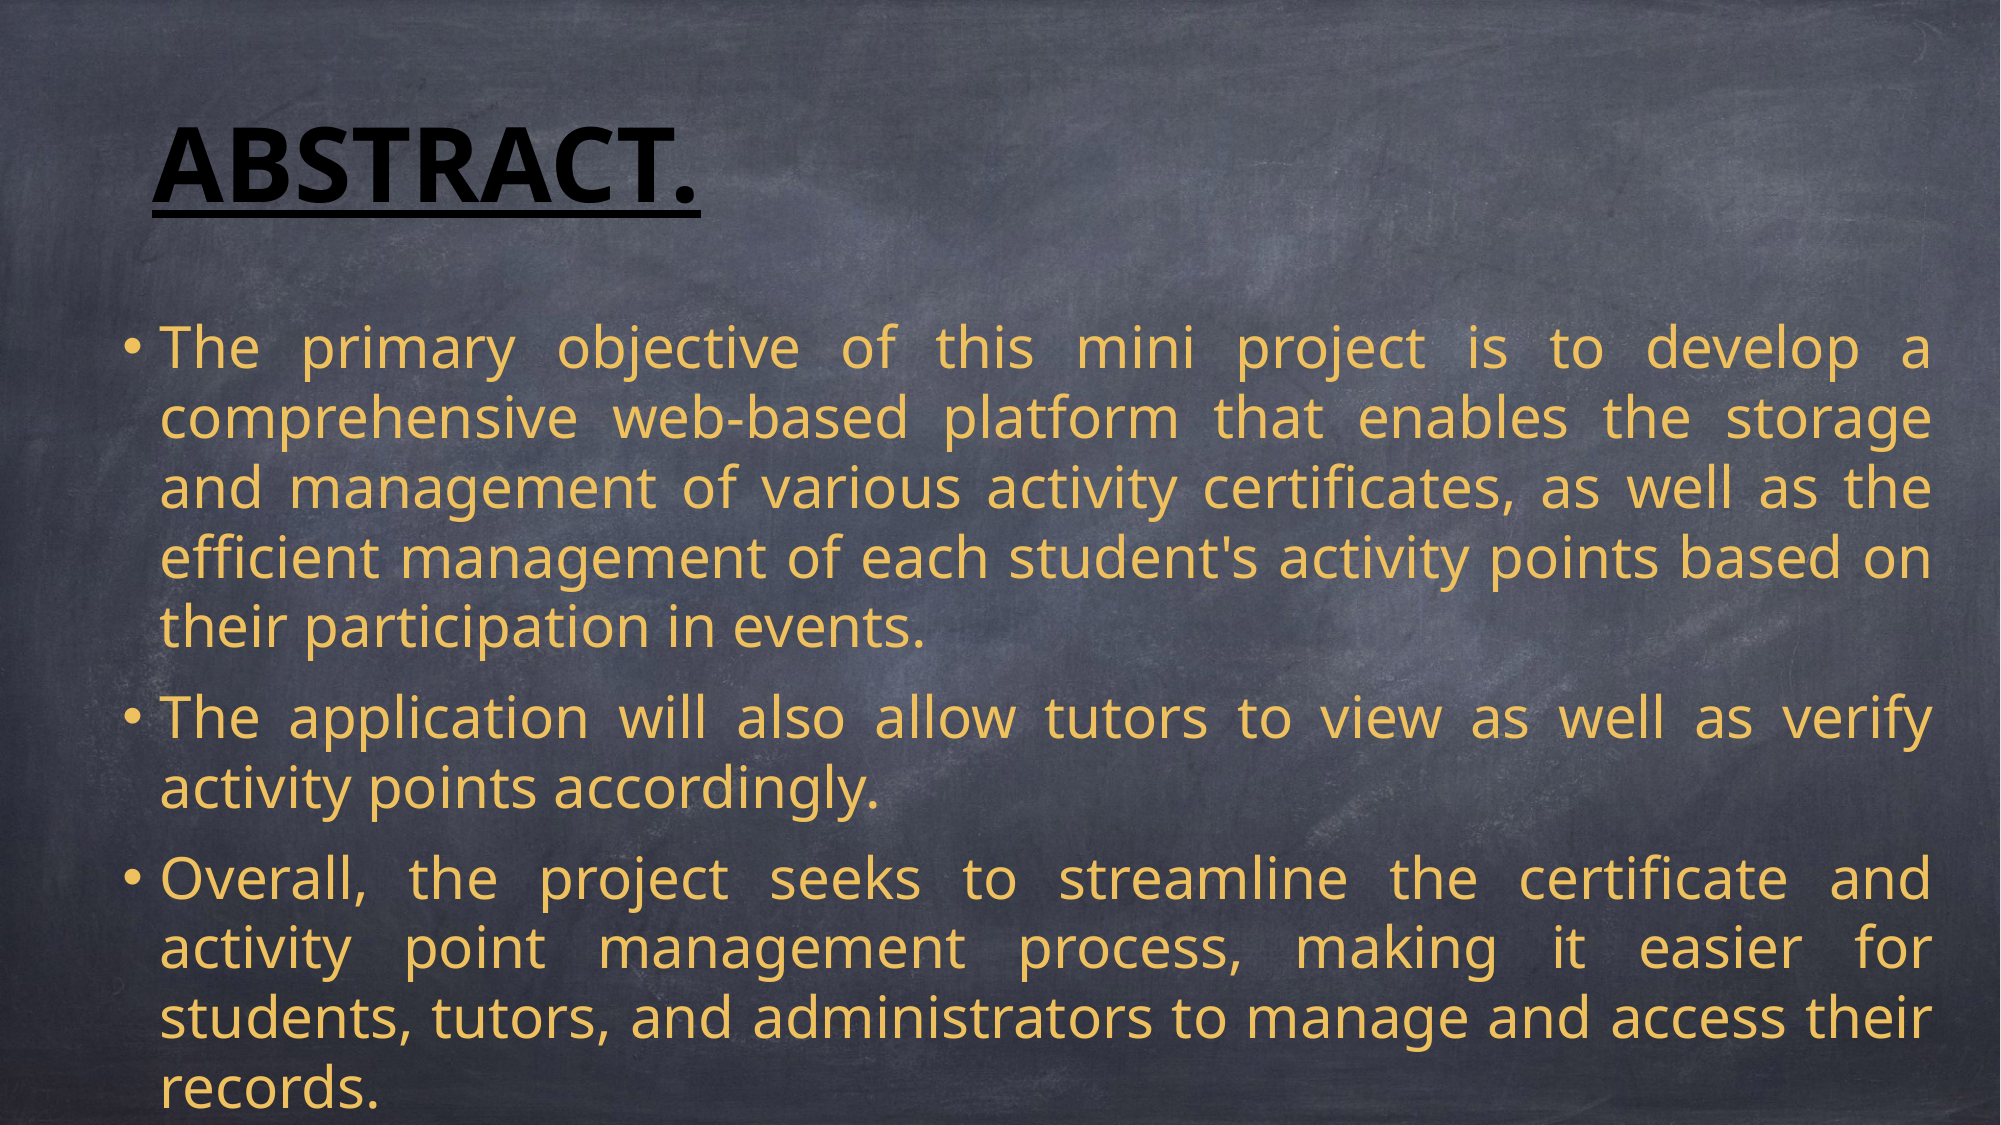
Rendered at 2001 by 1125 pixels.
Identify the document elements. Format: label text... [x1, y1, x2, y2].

title ABSTRACT. [137, 59, 1863, 278]
list The primary objective of this mini project is to develop a comprehensive web-based platform that enables the storage and management of various activity certificates, as well as the efficient management of each student's activity points based on their participation in events. The application will also allow tutors to view as well as verify activity points accordingly. Overall, the project seeks to streamline the certificate and activity point management process, making it easier for students, tutors, and administrators to manage and access their records. [107, 302, 1949, 1125]
picture [0, 0, 2001, 1125]
